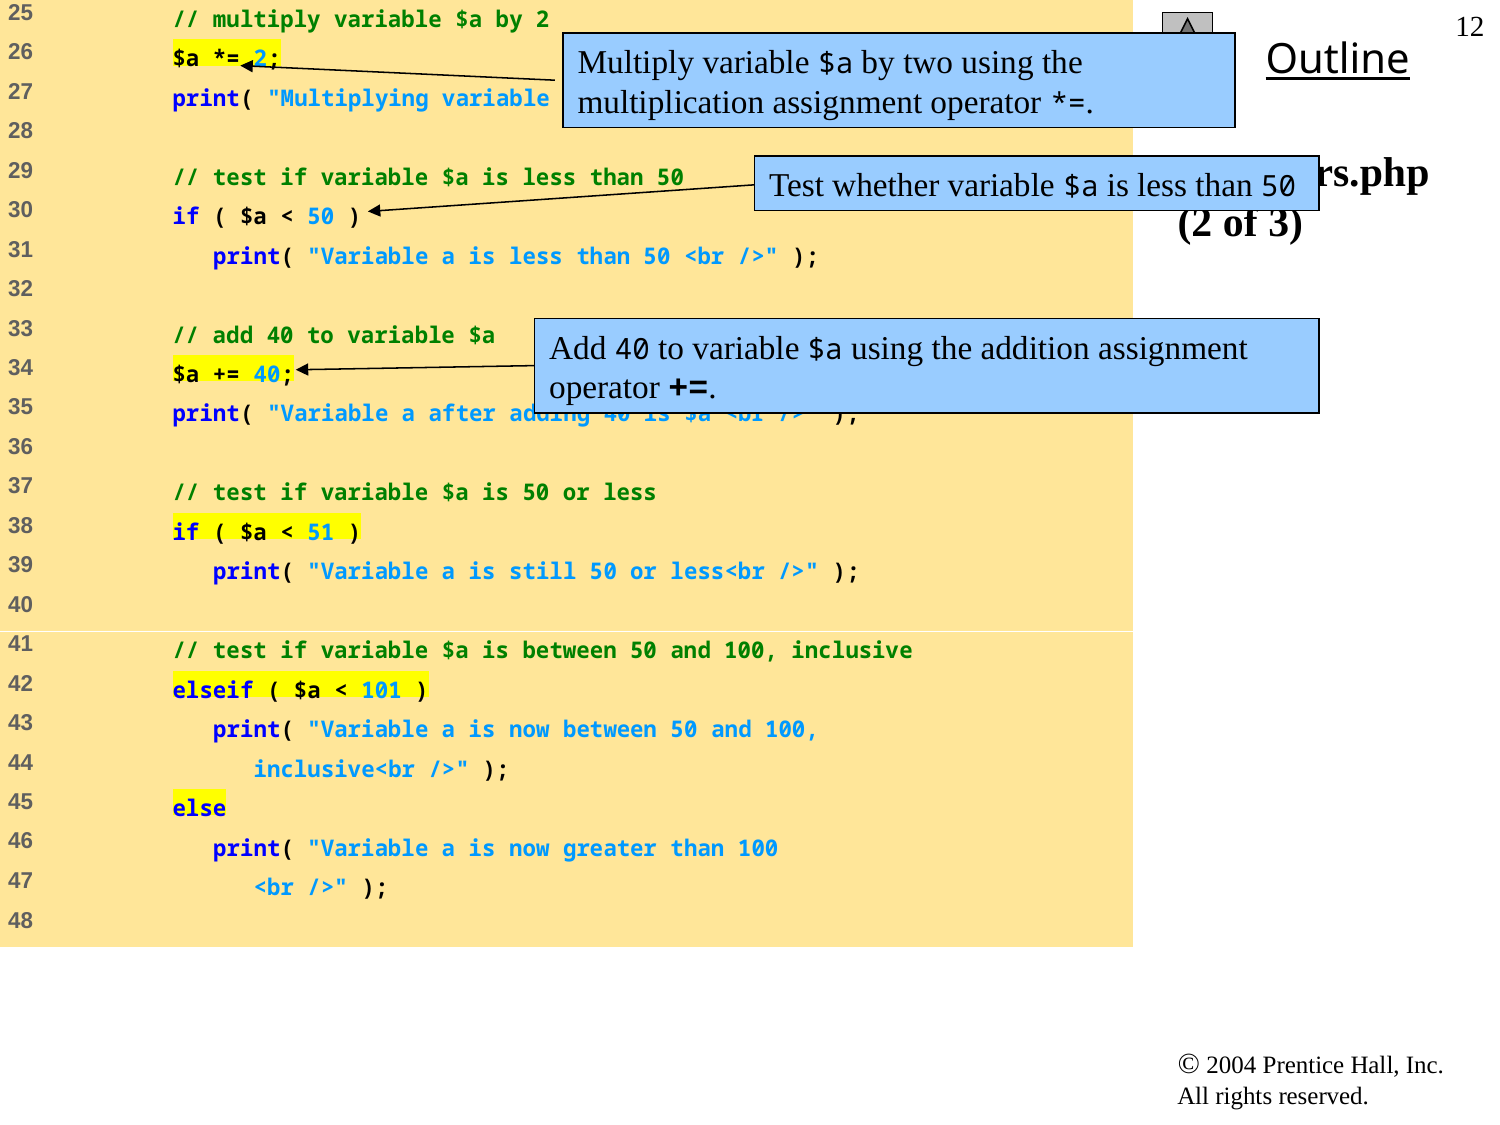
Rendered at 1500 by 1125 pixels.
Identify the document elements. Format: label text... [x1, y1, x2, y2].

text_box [295, 318, 1320, 416]
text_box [367, 155, 1320, 213]
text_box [240, 32, 1236, 130]
title operators.php (2 of 3) [1162, 137, 1500, 1038]
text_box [0, 0, 1136, 977]
slide_number 12 [1424, 0, 1500, 76]
